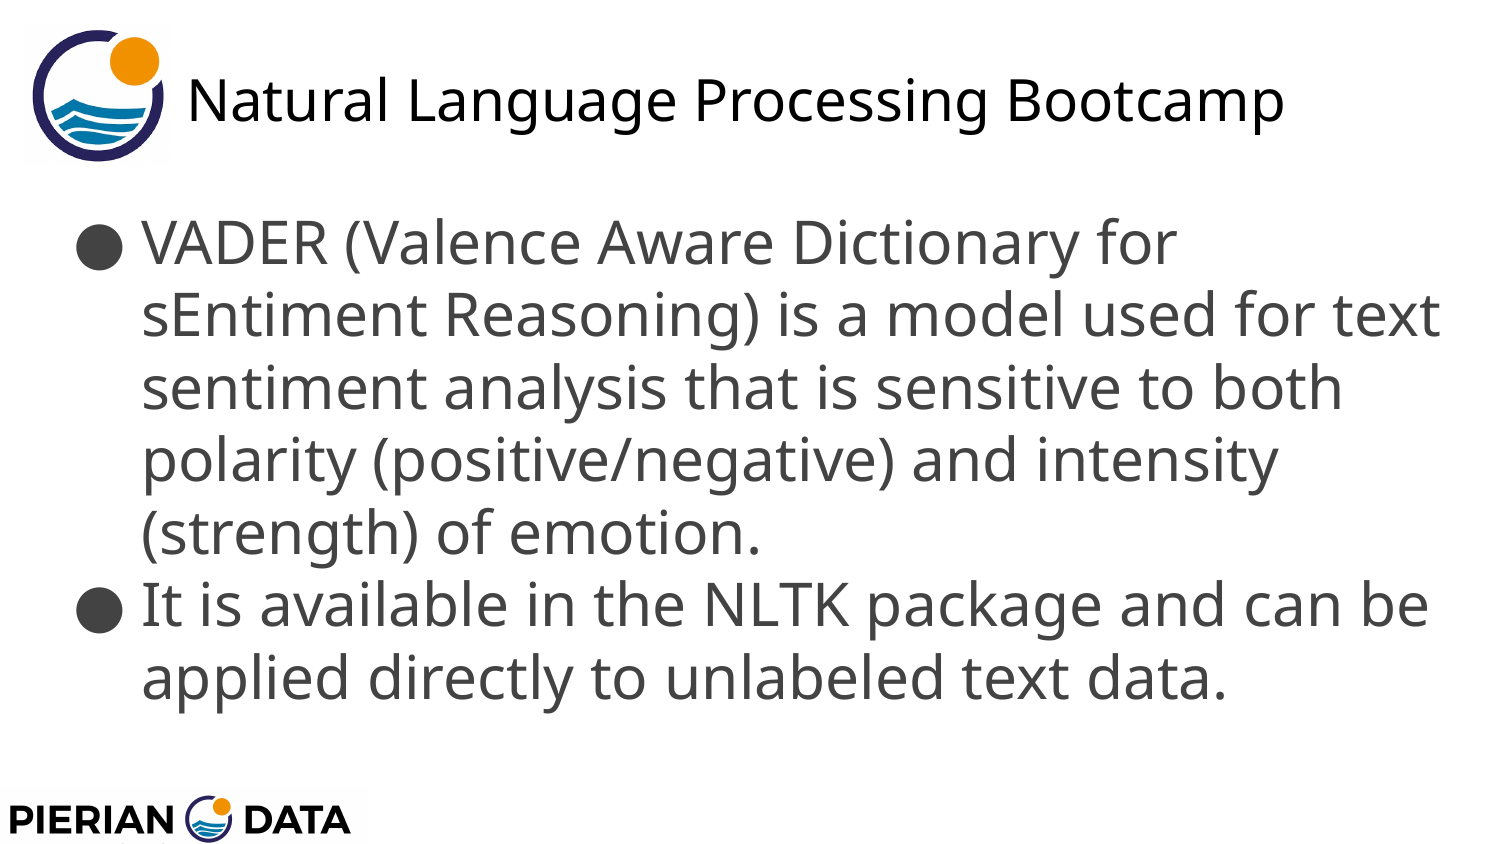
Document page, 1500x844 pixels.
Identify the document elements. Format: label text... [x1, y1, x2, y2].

picture [24, 24, 172, 167]
title Natural Language Processing Bootcamp [176, 48, 1449, 143]
picture [0, 787, 368, 844]
list VADER (Valence Aware Dictionary for sEntiment Reasoning) is a model used for text sentiment analysis that is sensitive to both polarity (positive/negative) and intensity (strength) of emotion. It is available in the NLTK package and can be applied directly to unlabeled text data. [51, 189, 1476, 750]
